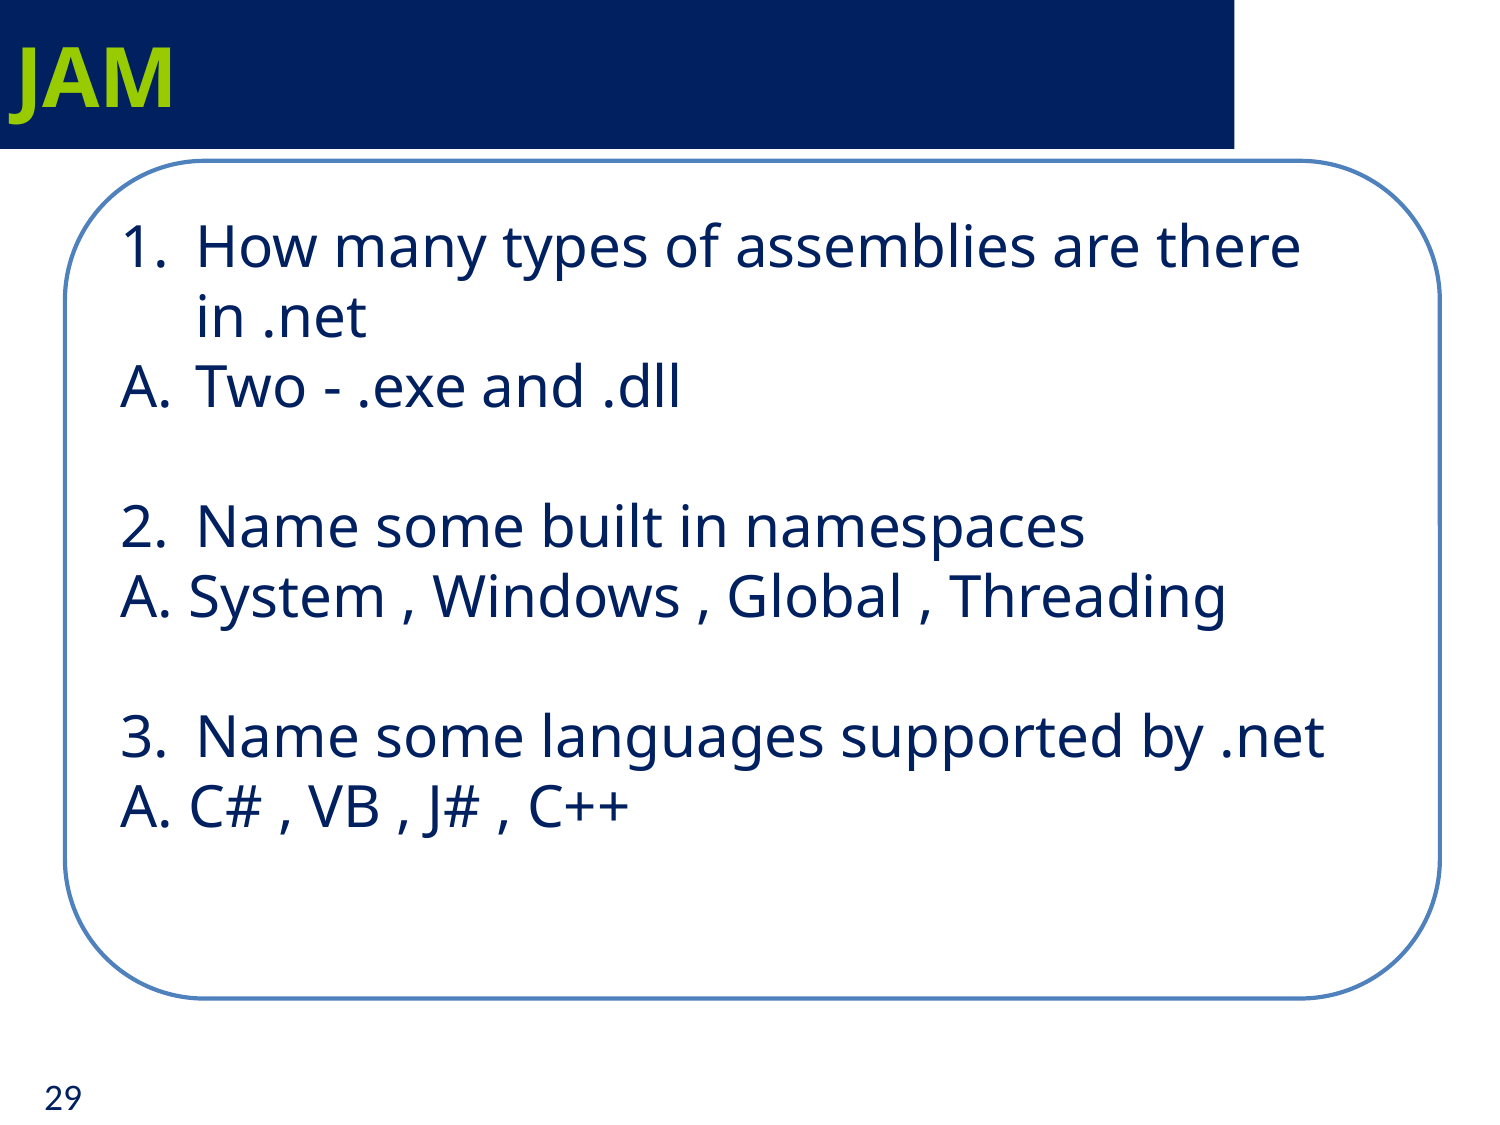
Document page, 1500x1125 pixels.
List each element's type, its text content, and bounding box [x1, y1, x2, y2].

title JAM [0, 0, 1235, 149]
text_box How many types of assemblies are there in .net Two - .exe and .dll Name some built in namespaces A. System , Windows , Global , Threading Name some languages supported by .net A. C# , VB , J# , C++ [62, 158, 1442, 1001]
slide_number 29 [29, 1065, 124, 1125]
